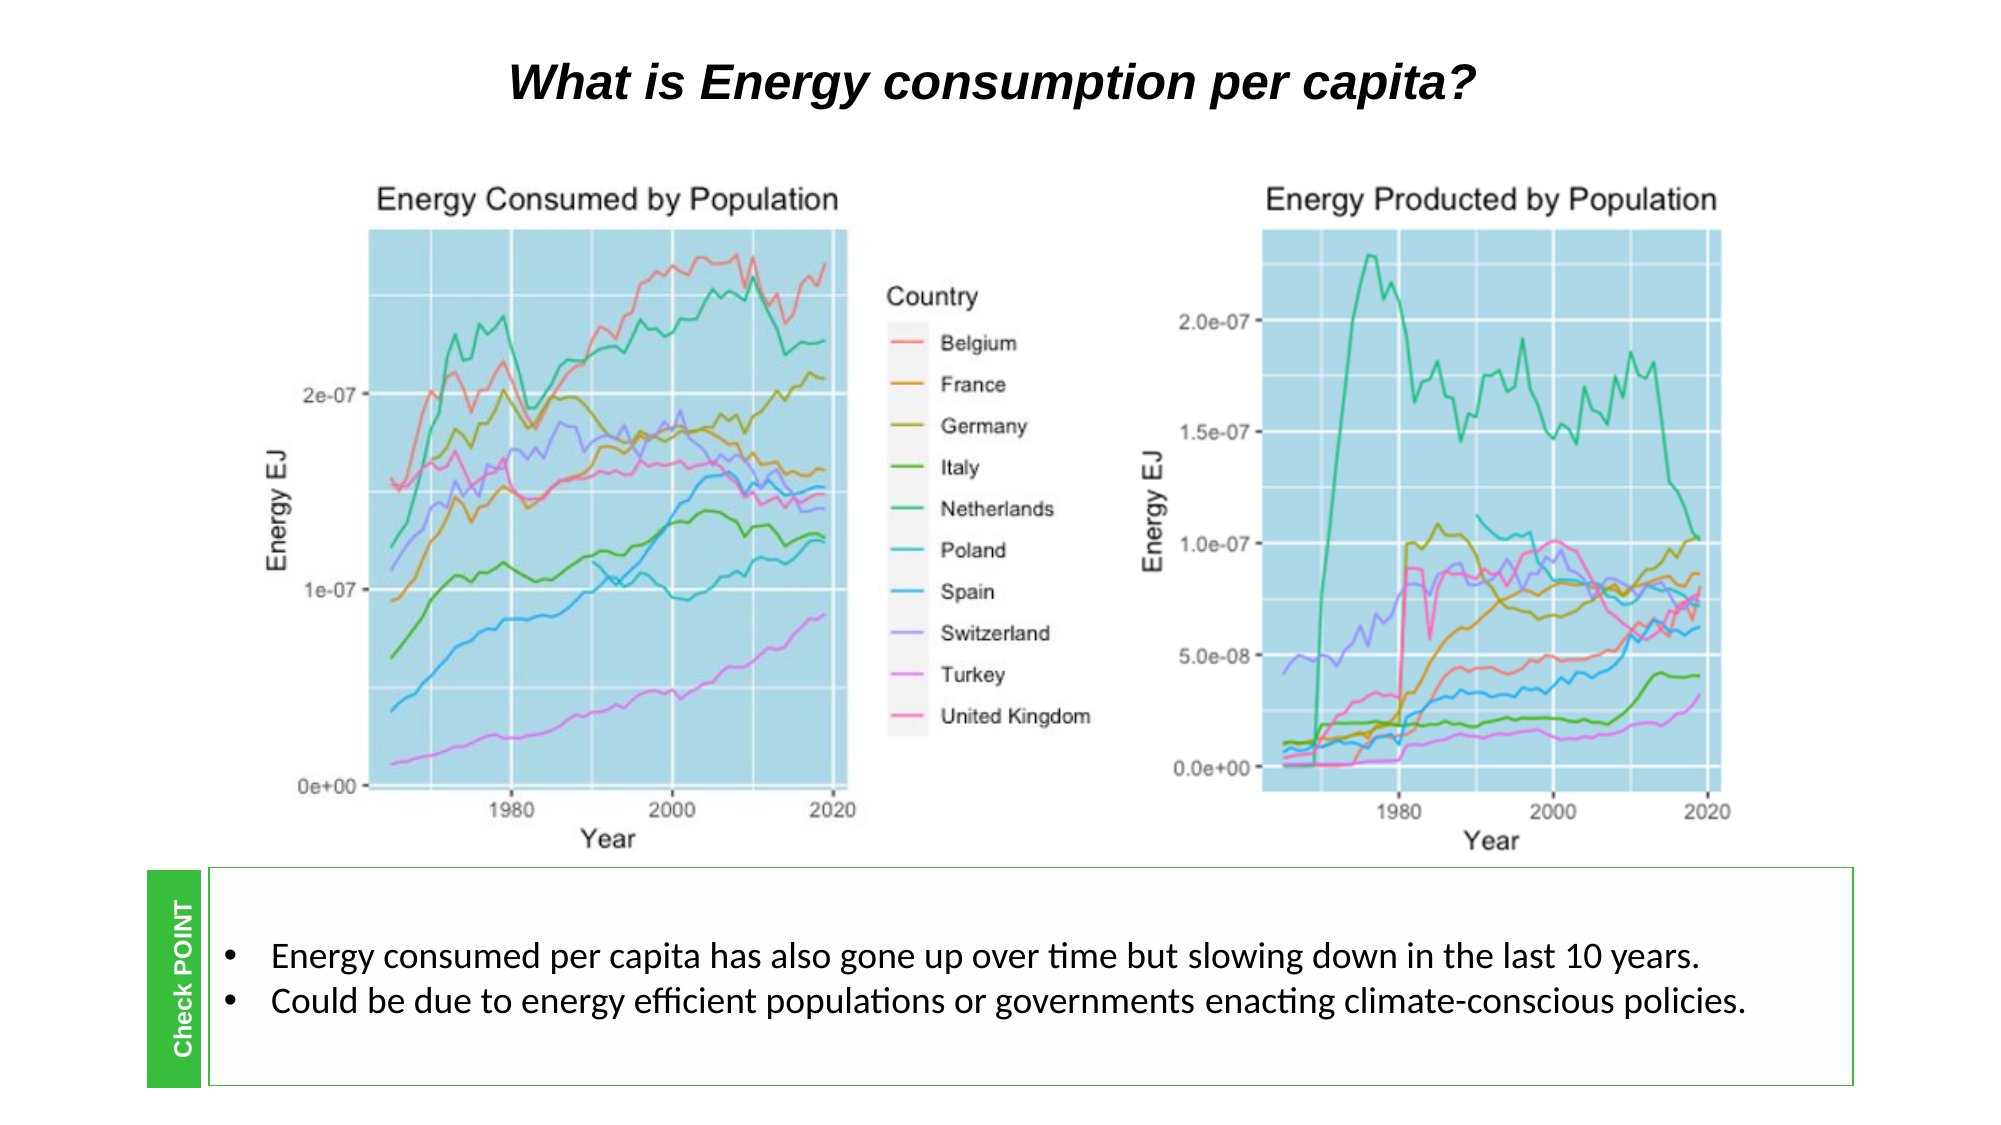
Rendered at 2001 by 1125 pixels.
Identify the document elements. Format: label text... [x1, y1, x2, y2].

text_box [148, 867, 1853, 1088]
picture [254, 174, 1118, 866]
text_box What is Energy consumption per capita? [0, 0, 2000, 160]
picture [1130, 174, 1734, 866]
